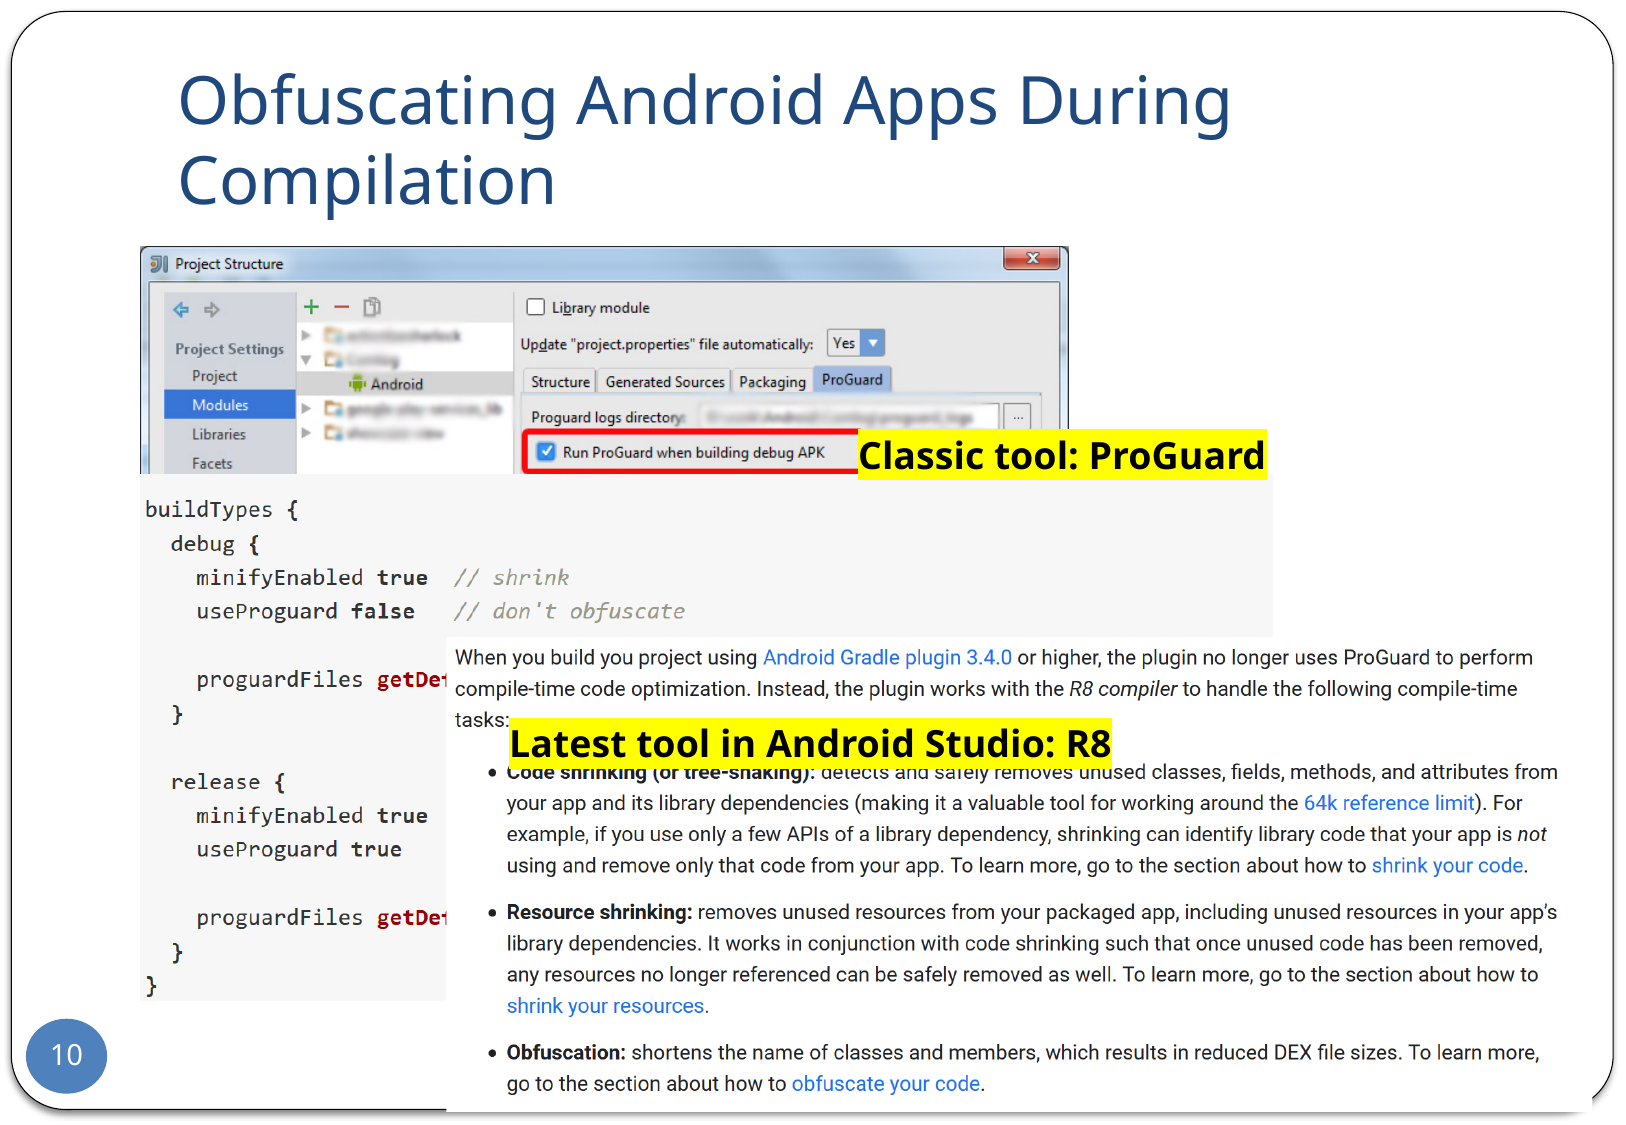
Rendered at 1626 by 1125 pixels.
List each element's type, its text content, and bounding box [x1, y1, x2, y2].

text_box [446, 637, 1593, 1112]
slide_number 10 [25, 1018, 108, 1094]
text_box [139, 242, 1273, 1001]
title Obfuscating Android Apps During Compilation [162, 45, 1544, 233]
